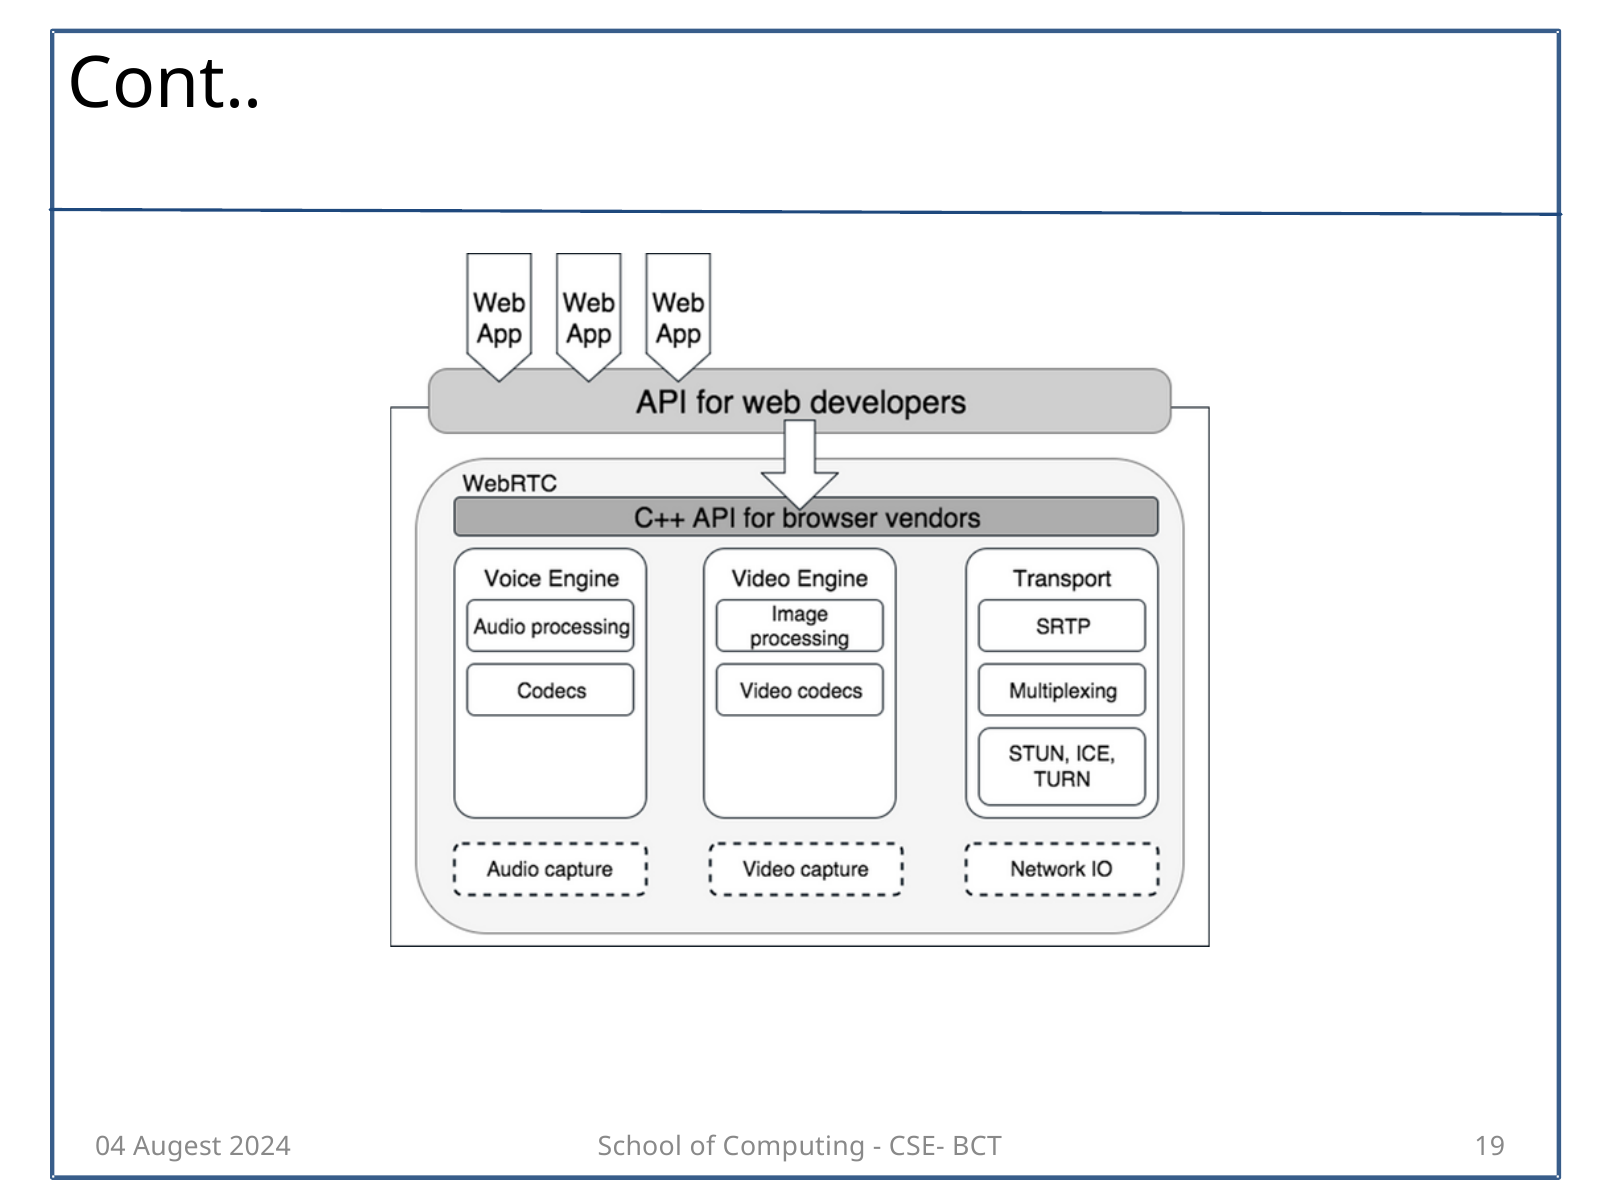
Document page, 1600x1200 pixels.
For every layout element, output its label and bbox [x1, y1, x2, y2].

text_box [49, 28, 1562, 1181]
